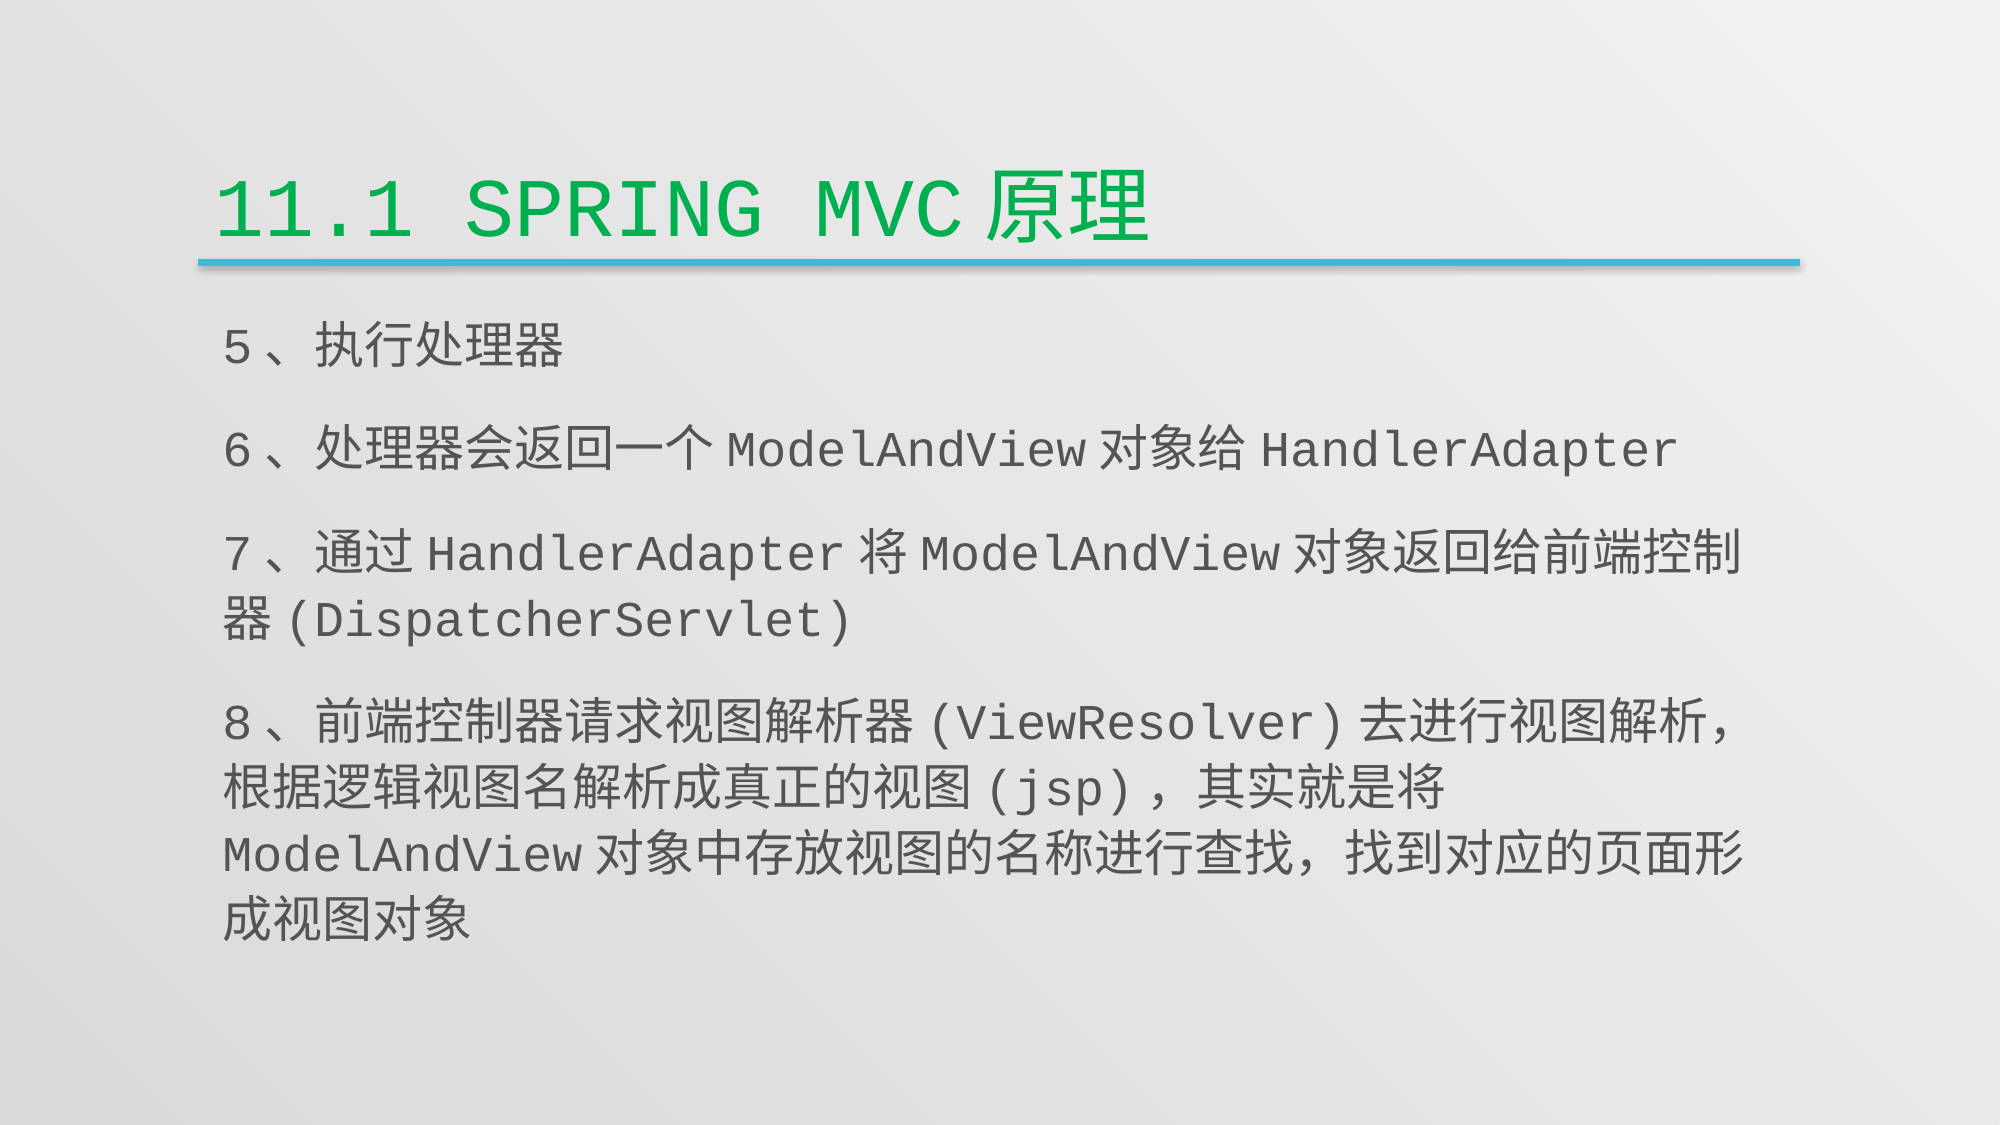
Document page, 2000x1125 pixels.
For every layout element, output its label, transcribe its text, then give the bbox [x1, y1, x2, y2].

title 11.1 Spring MVC原理 [199, 45, 1800, 263]
list 5、执行处理器 6、处理器会返回一个ModelAndView对象给HandlerAdapter 7、通过HandlerAdapter将ModelAndView对象返回给前端控制器(DispatcherServlet) 8、前端控制器请求视图解析器(ViewResolver)去进行视图解析，根据逻辑视图名解析成真正的视图(jsp)，其实就是将ModelAndView对象中存放视图的名称进行查找，找到对应的页面形成视图对象 [199, 299, 1800, 1013]
